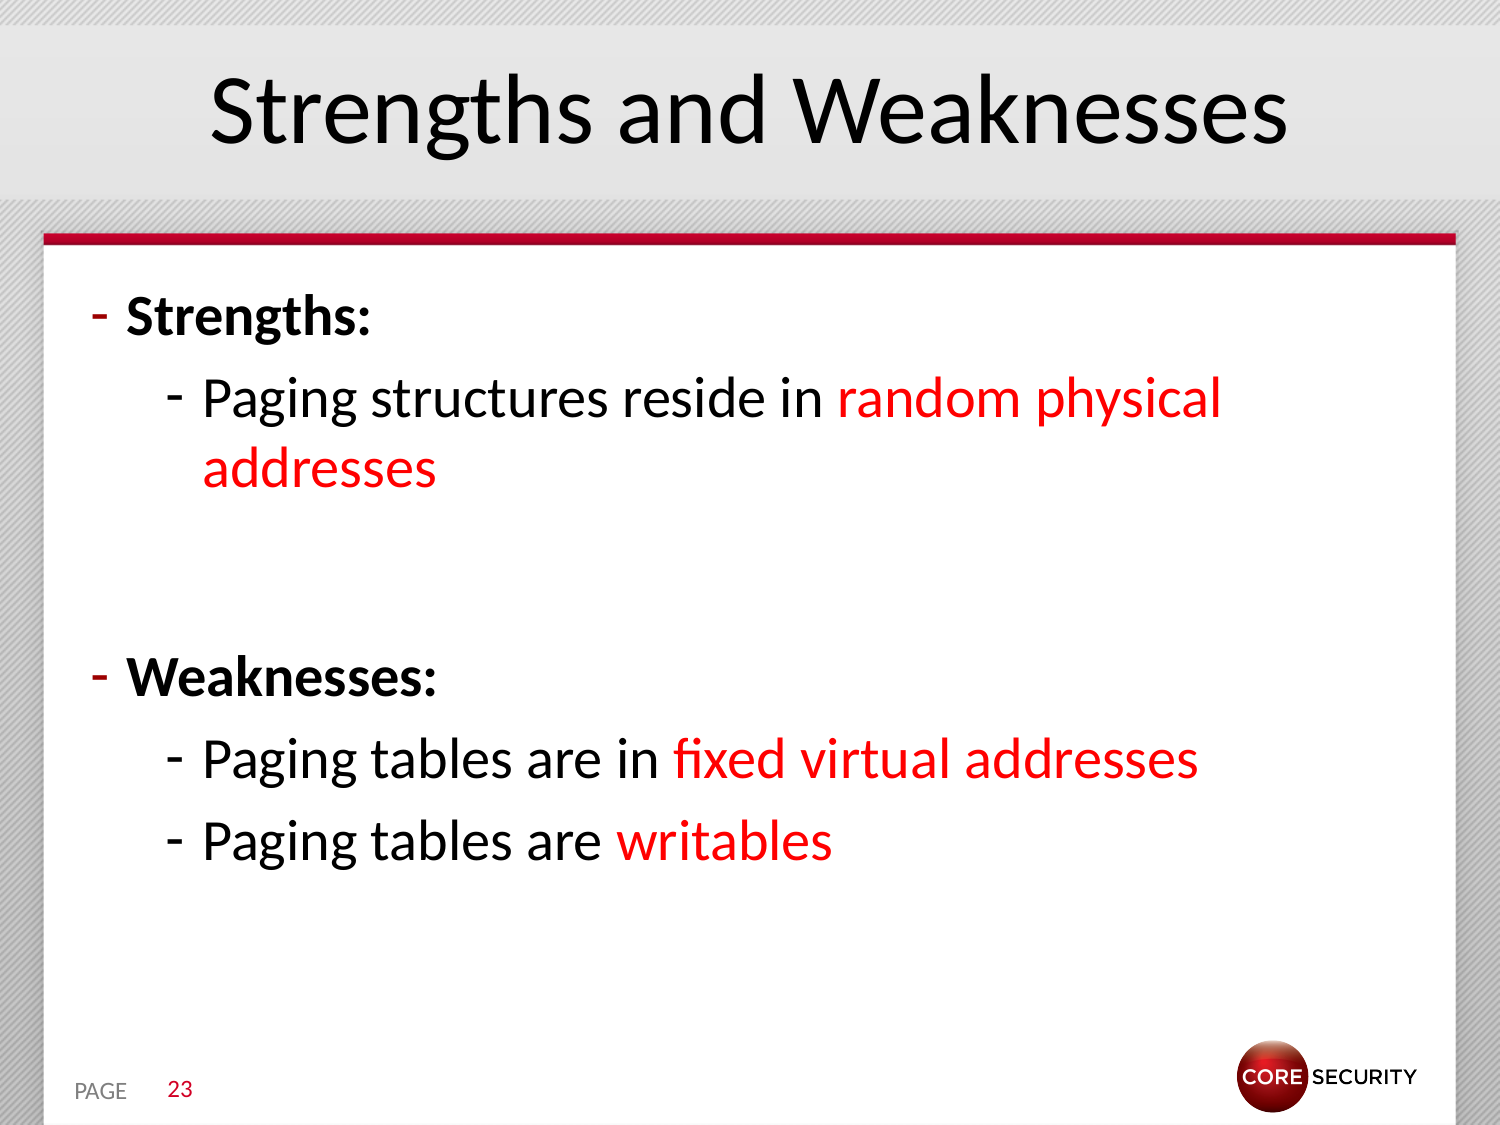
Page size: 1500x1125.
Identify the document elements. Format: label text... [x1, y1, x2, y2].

slide_number 23 [152, 1067, 503, 1111]
text_box Strengths: Paging structures reside in random physical addresses Weaknesses: Paging tables are in fixed virtual addresses Paging tables are writables [75, 269, 1450, 1010]
picture [0, 0, 1500, 1125]
title Strengths and Weaknesses [75, 67, 1425, 172]
